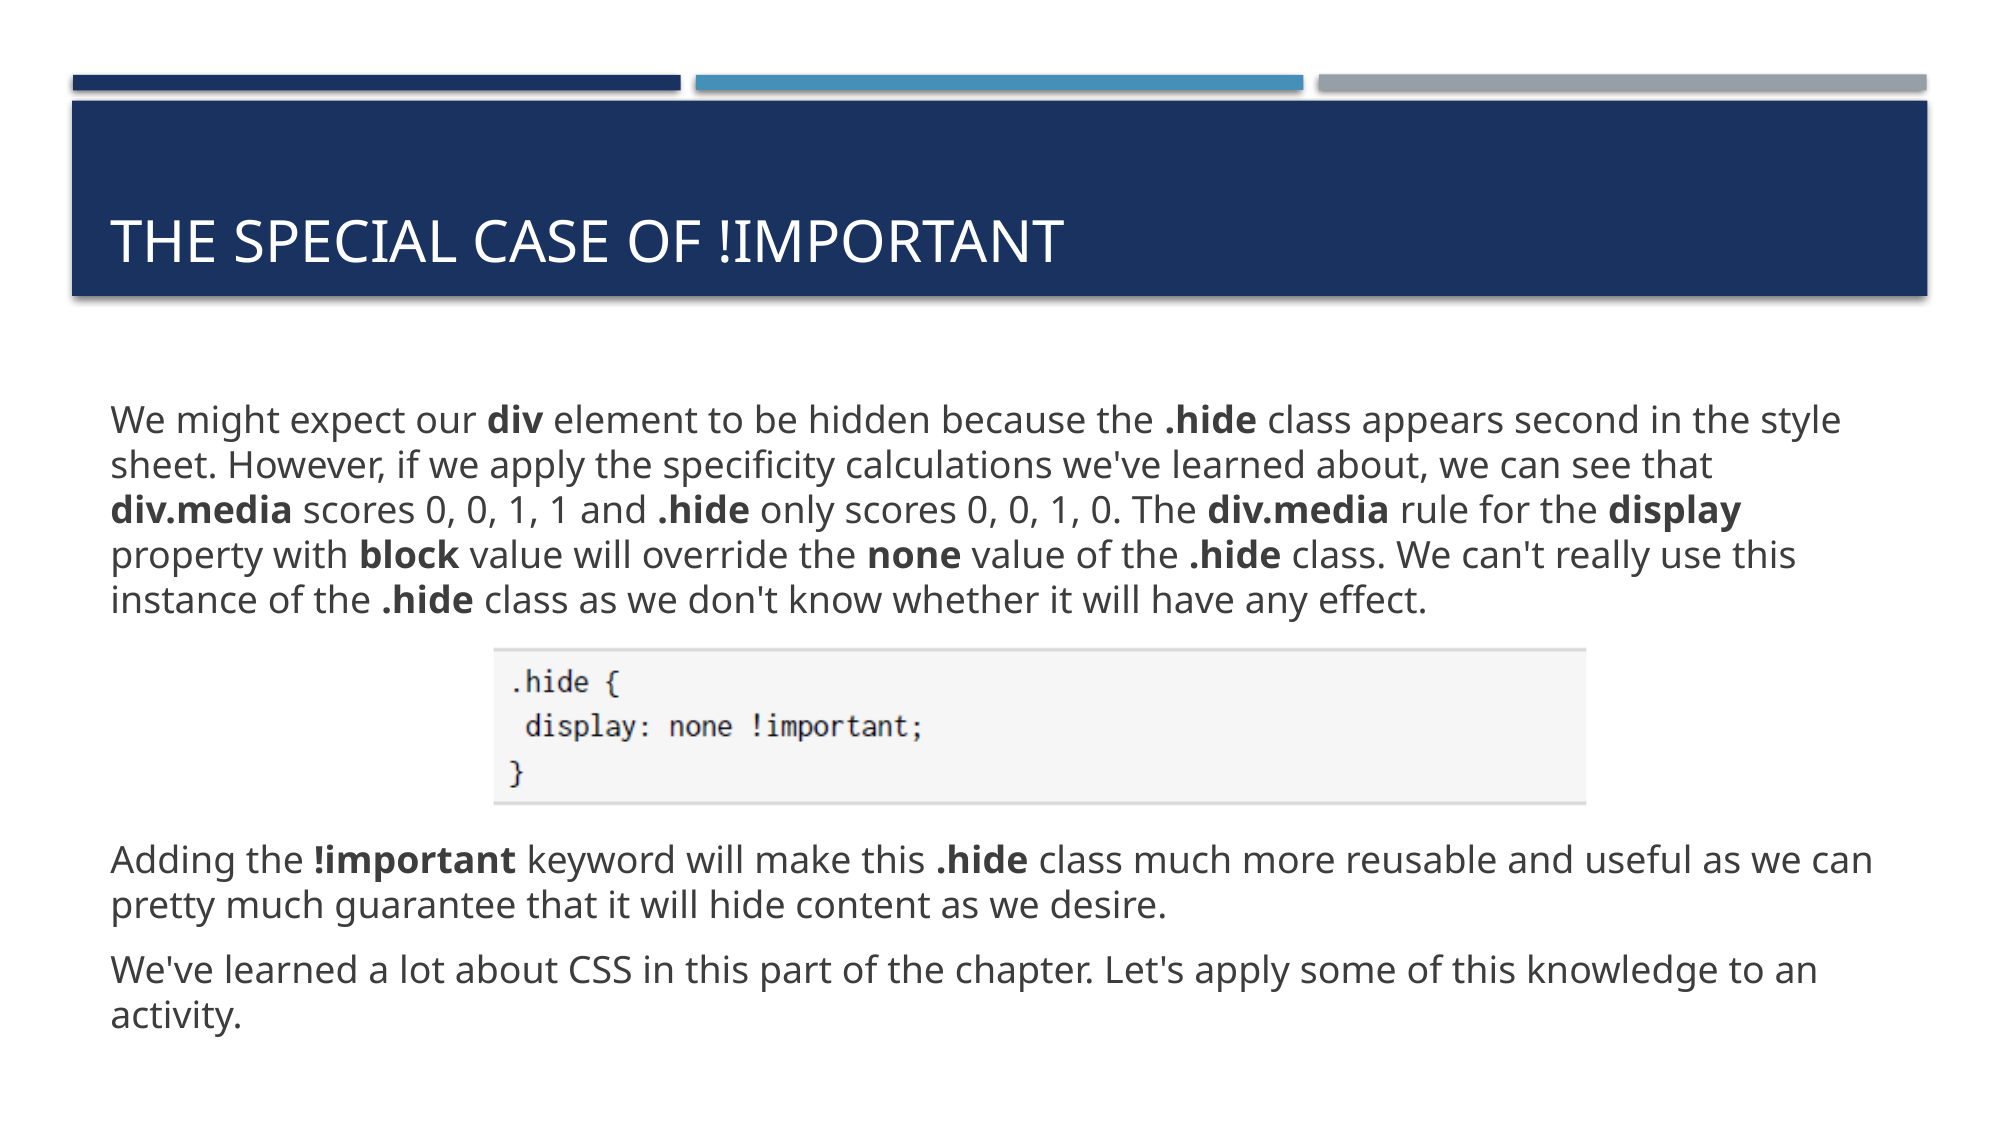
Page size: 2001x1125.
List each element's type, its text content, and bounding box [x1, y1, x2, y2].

picture [487, 643, 1587, 810]
title The Special Case of !important [95, 115, 1905, 282]
list We might expect our div element to be hidden because the .hide class appears second in the style sheet. However, if we apply the specificity calculations we've learned about, we can see that div.media scores 0, 0, 1, 1 and .hide only scores 0, 0, 1, 0. The div.media rule for the display property with block value will override the none value of the .hide class. We can't really use this instance of the .hide class as we don't know whether it will have any effect. Adding the !important keyword will make this .hide class much more reusable and useful as we can pretty much guarantee that it will hide content as we desire. We've learned a lot about CSS in this part of the chapter. Let's apply some of this knowledge to an activity. [95, 353, 1905, 1078]
